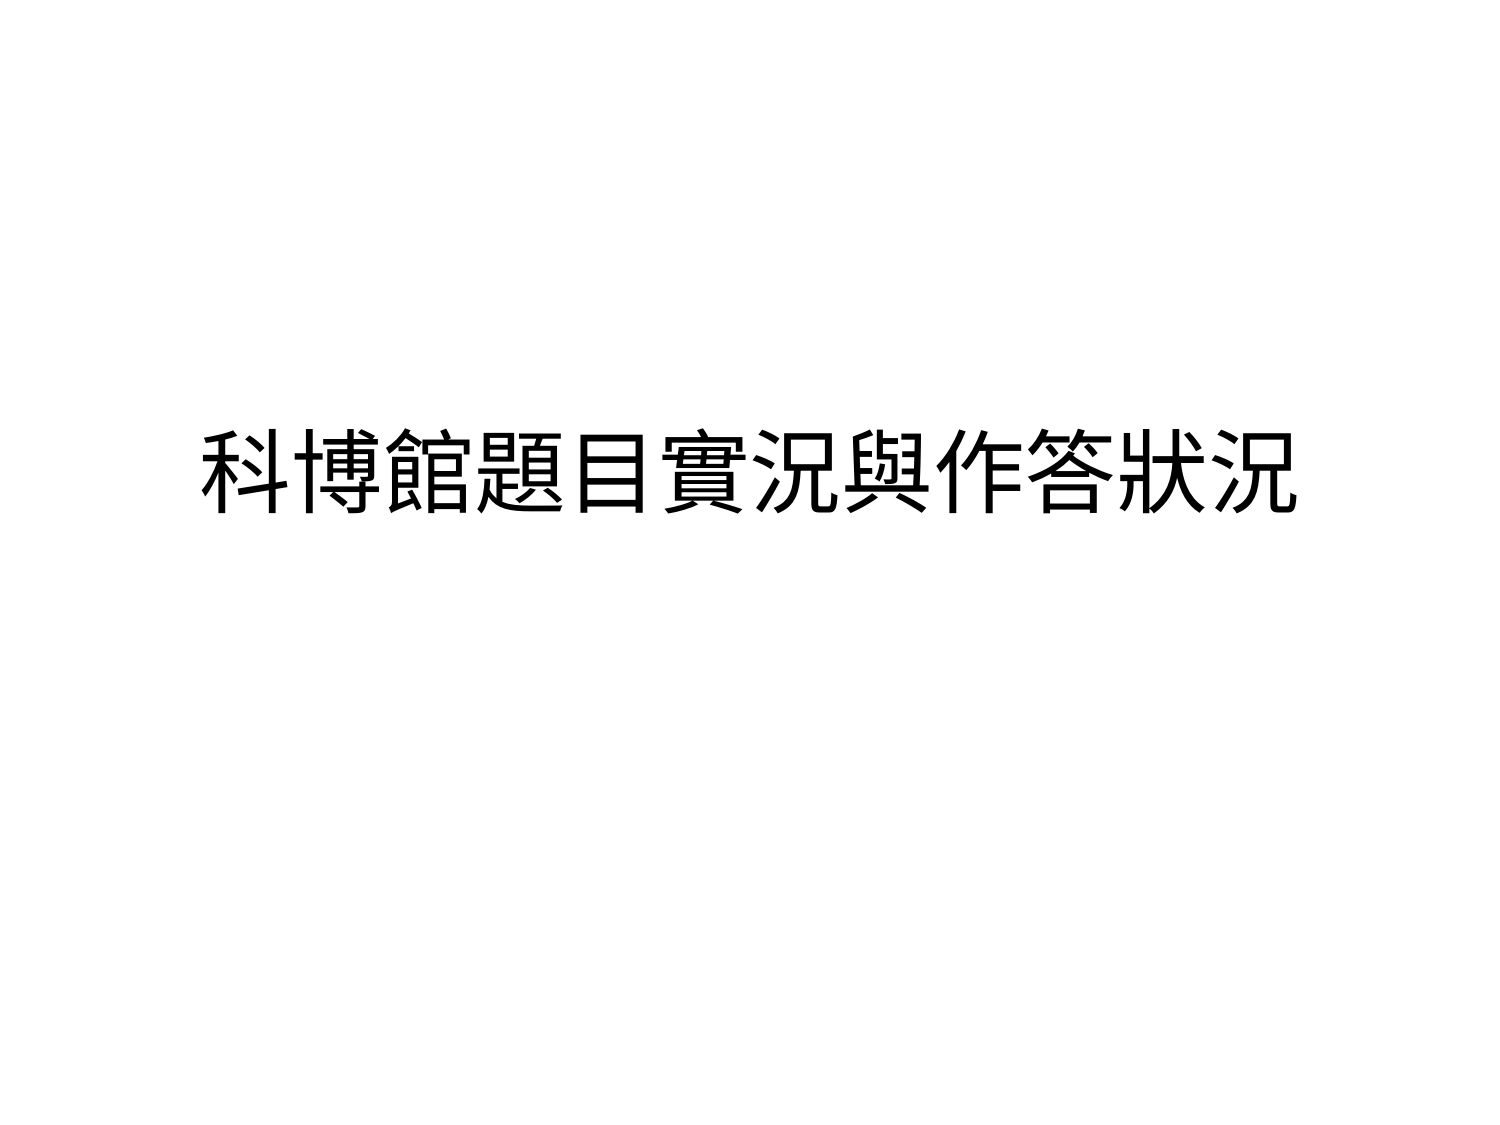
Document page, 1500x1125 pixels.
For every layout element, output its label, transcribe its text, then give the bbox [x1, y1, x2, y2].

title 科博館題目實況與作答狀況 [112, 349, 1388, 591]
